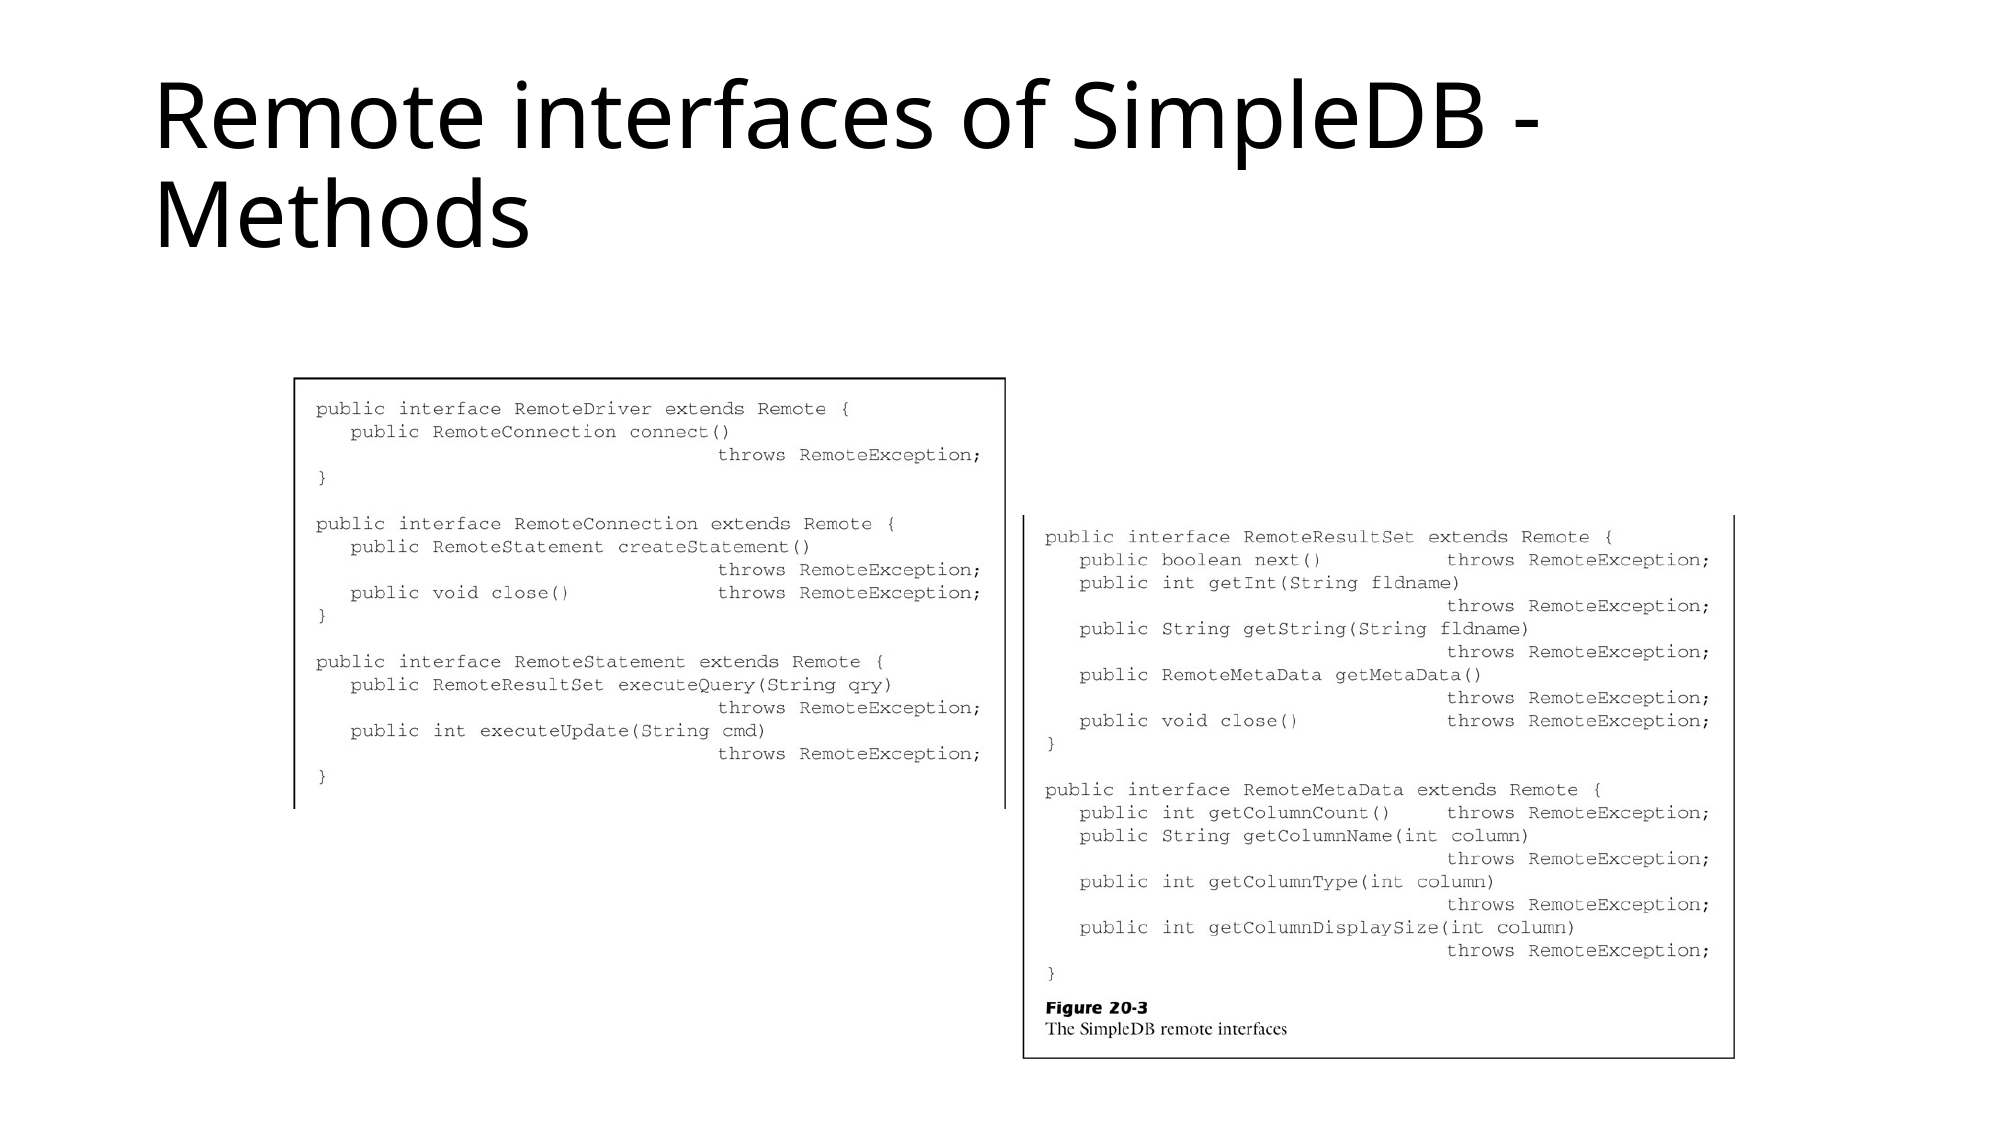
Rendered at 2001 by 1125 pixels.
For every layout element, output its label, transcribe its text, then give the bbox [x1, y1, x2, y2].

title Remote interfaces of SimpleDB - Methods [137, 59, 1863, 278]
picture [1022, 515, 1735, 1059]
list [293, 377, 1006, 810]
